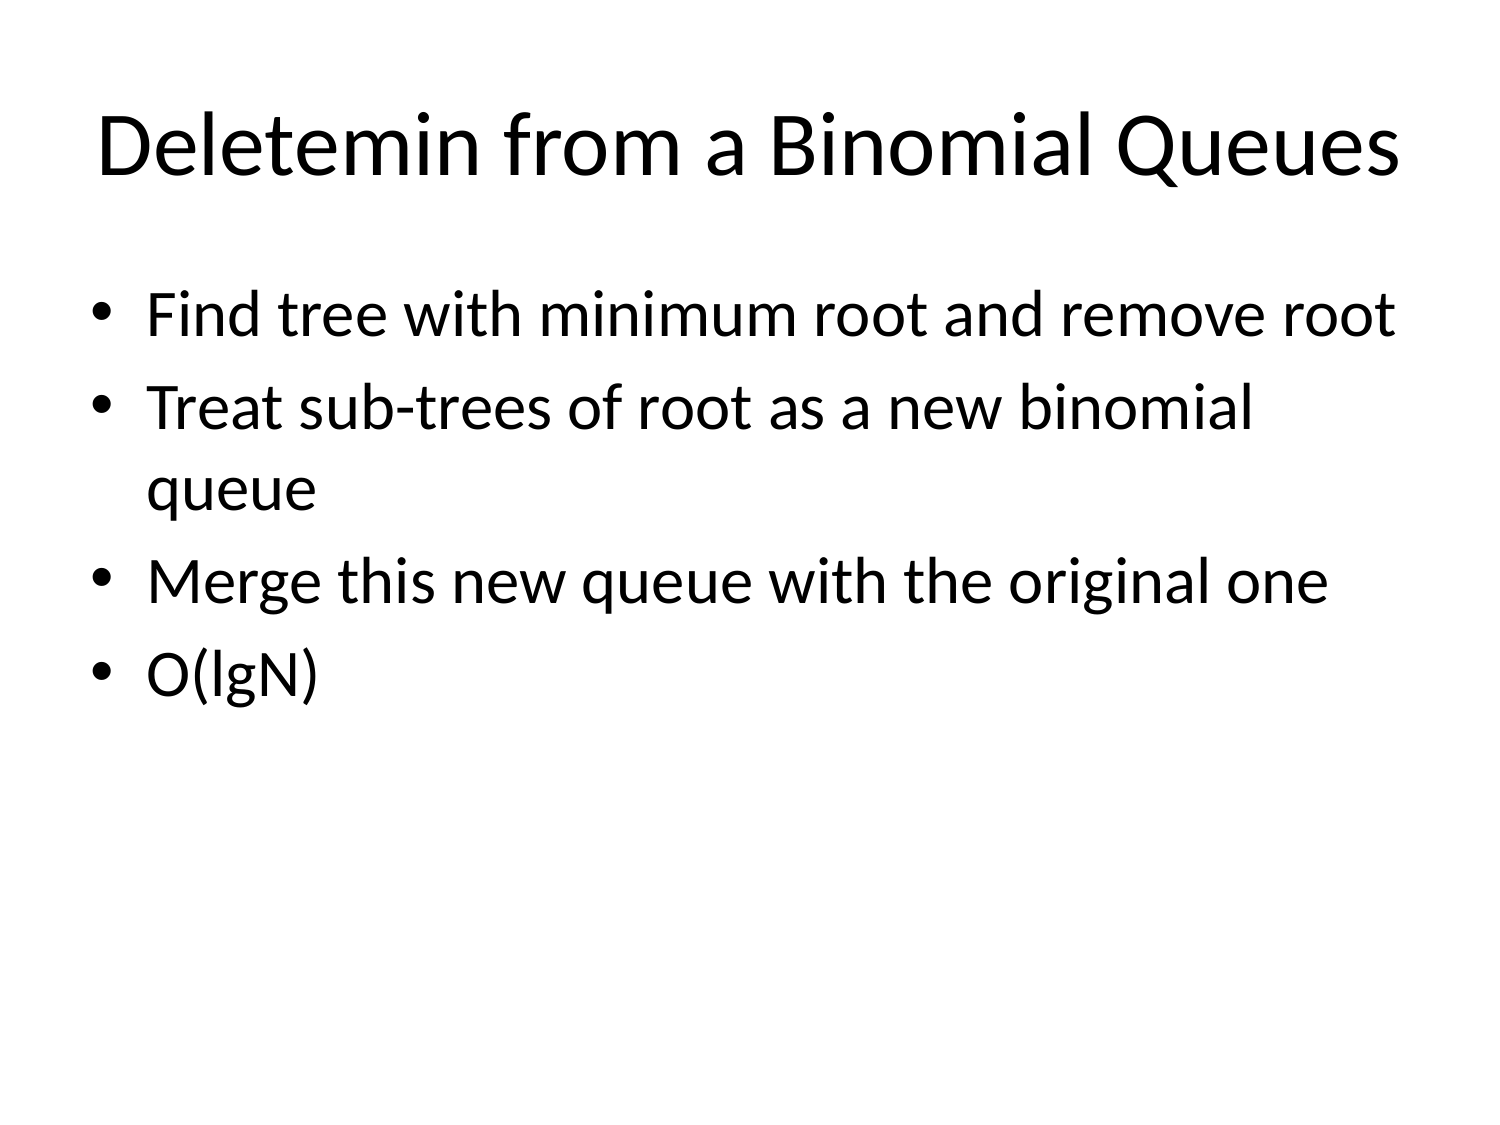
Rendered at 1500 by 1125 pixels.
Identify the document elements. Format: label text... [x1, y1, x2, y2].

list Find tree with minimum root and remove root Treat sub-trees of root as a new binomial queue Merge this new queue with the original one O(lgN) [75, 262, 1425, 1005]
title Deletemin from a Binomial Queues [75, 45, 1425, 233]
